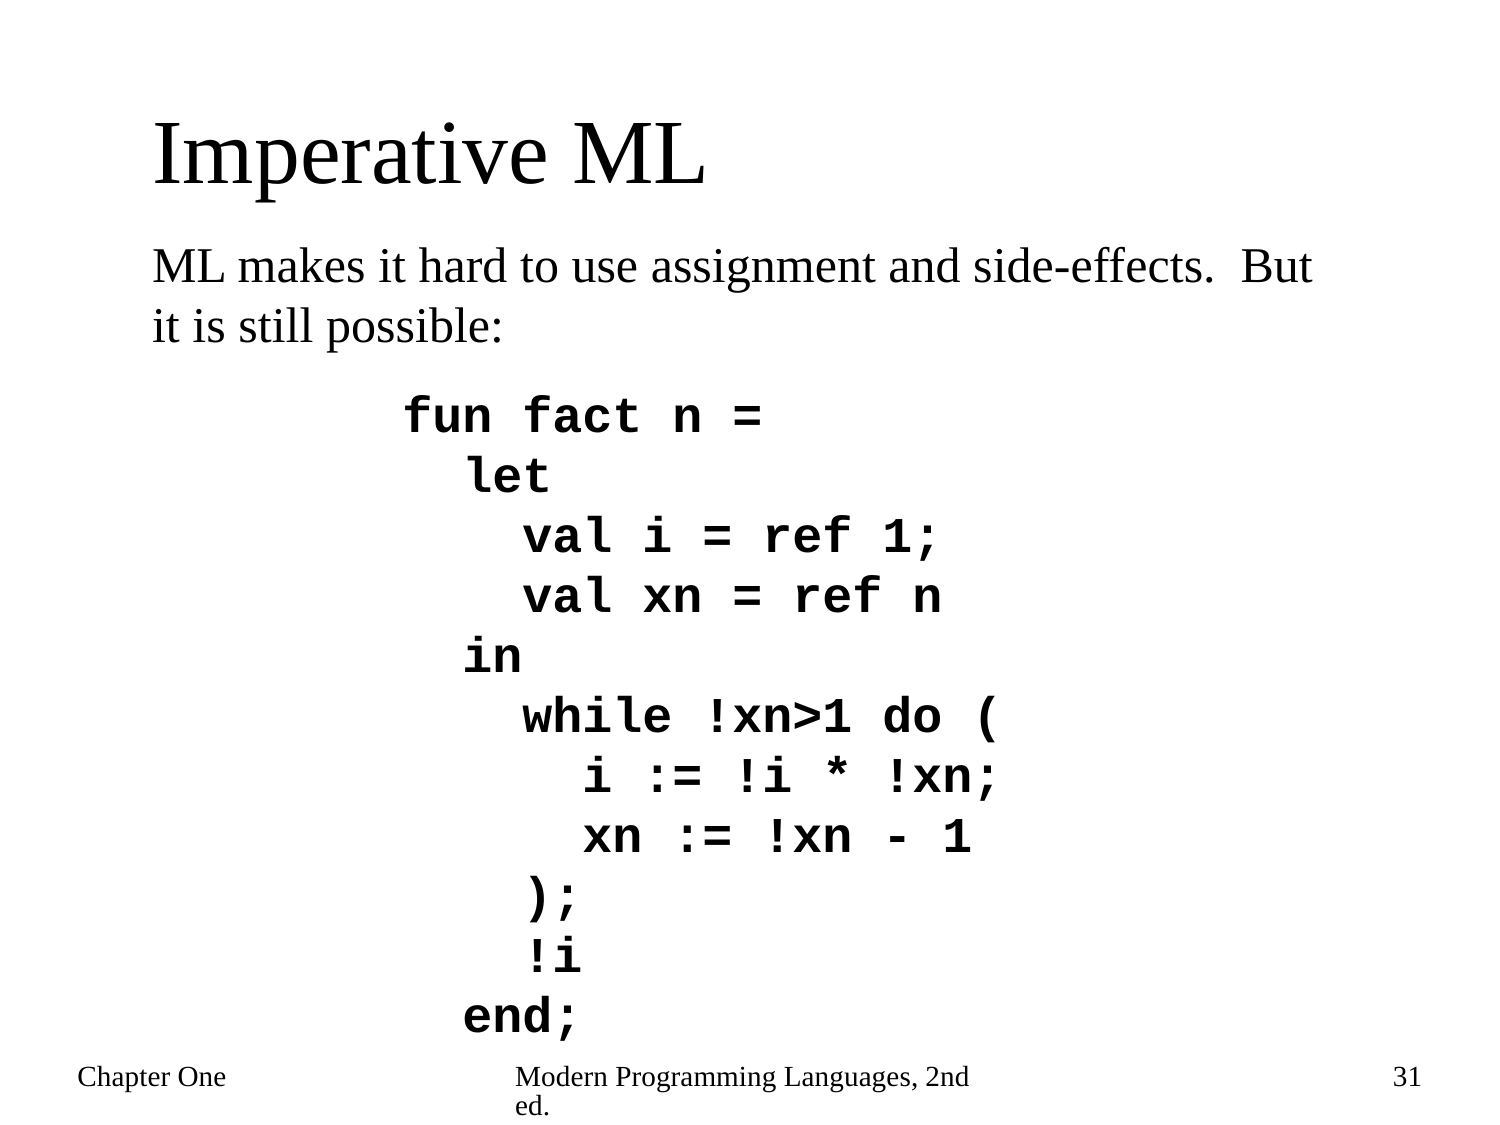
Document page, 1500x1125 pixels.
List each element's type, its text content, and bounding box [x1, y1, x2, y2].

text_box fun fact n = let val i = ref 1; val xn = ref n in while !xn>1 do ( i := !i * !xn; xn := !xn - 1 ); !i end; [387, 374, 1100, 1050]
title Imperative ML [137, 56, 1413, 238]
footer Modern Programming Languages, 2nd ed. [499, 1050, 1001, 1113]
slide_number Chapter One [62, 1036, 401, 1113]
text_box ML makes it hard to use assignment and side-effects. But it is still possible: [137, 224, 1329, 360]
slide_number 31 [1124, 1036, 1438, 1113]
